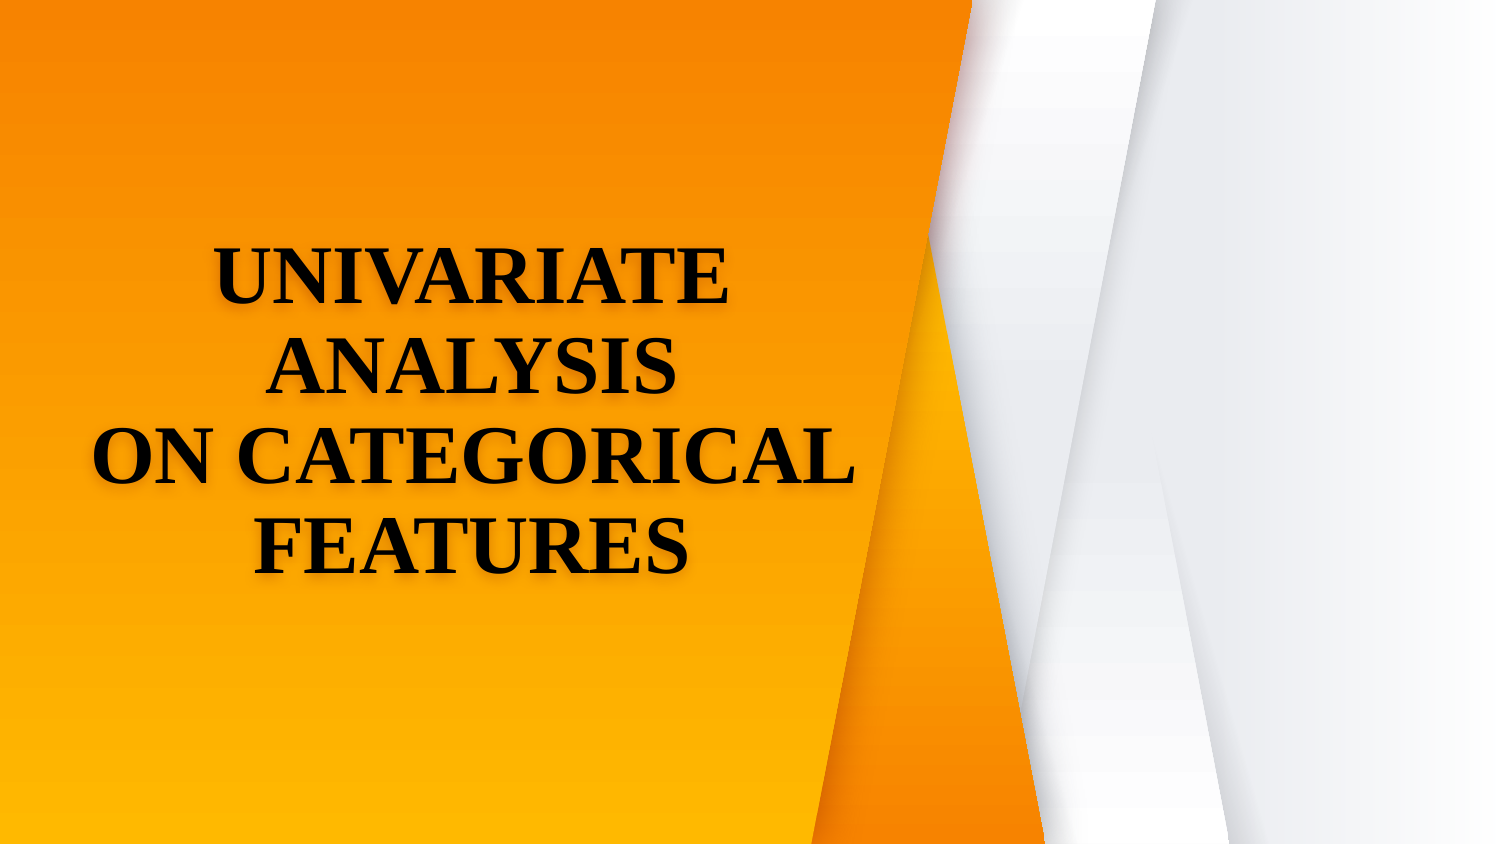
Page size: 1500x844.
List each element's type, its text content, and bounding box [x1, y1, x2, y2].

title UNIVARIATE ANALYSIS ON CATEGORICAL FEATURES [52, 232, 892, 612]
